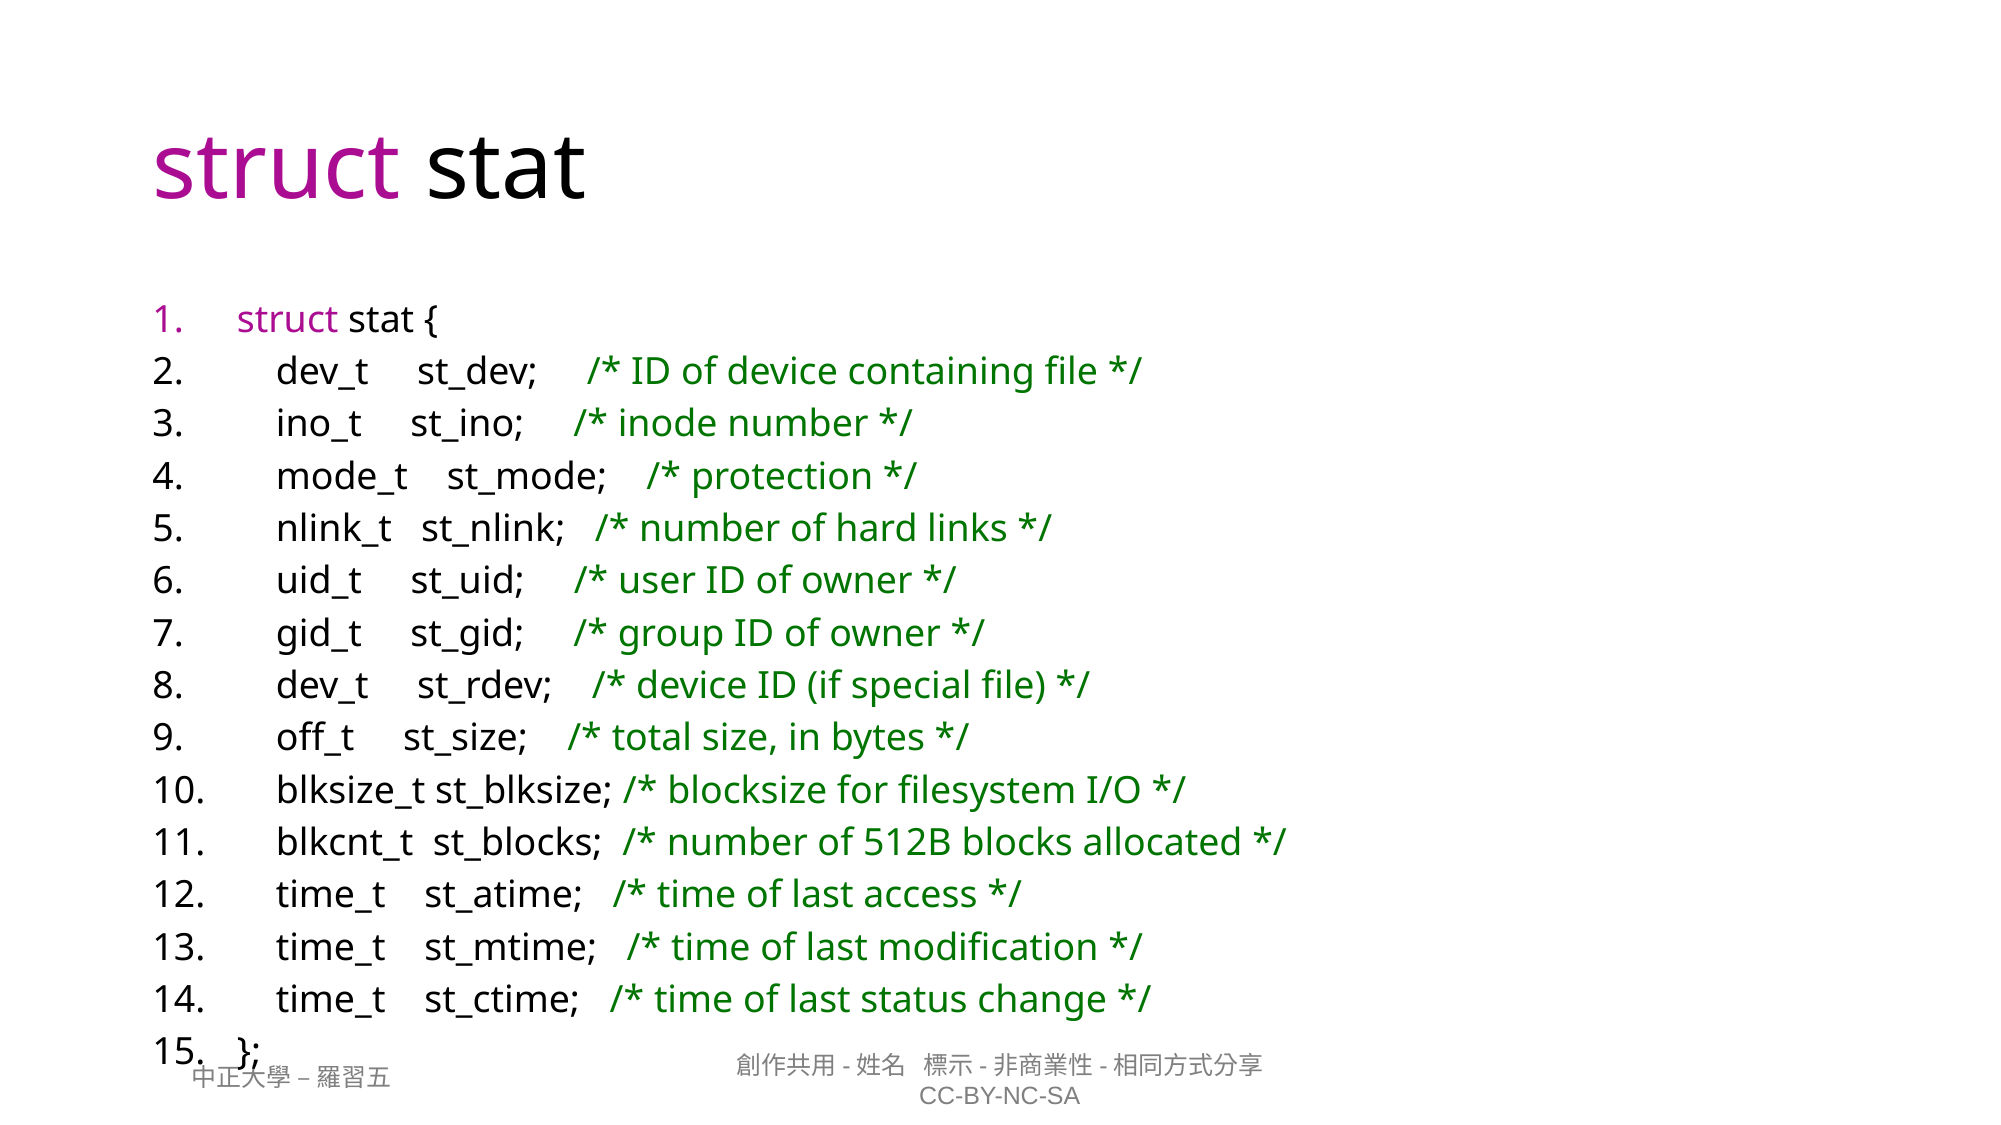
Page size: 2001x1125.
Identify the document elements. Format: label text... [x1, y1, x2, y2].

text_box struct stat { dev_t st_dev; /* ID of device containing file */ ino_t st_ino; /* inode number */ mode_t st_mode; /* protection */ nlink_t st_nlink; /* number of hard links */ uid_t st_uid; /* user ID of owner */ gid_t st_gid; /* group ID of owner */ dev_t st_rdev; /* device ID (if special file) */ off_t st_size; /* total size, in bytes */ blksize_t st_blksize; /* blocksize for filesystem I/O */ blkcnt_t st_blocks; /* number of 512B blocks allocated */ time_t st_atime; /* time of last access */ time_t st_mtime; /* time of last modification */ time_t st_ctime; /* time of last status change */ }; [137, 299, 1863, 1087]
text_box struct stat [137, 59, 1863, 278]
